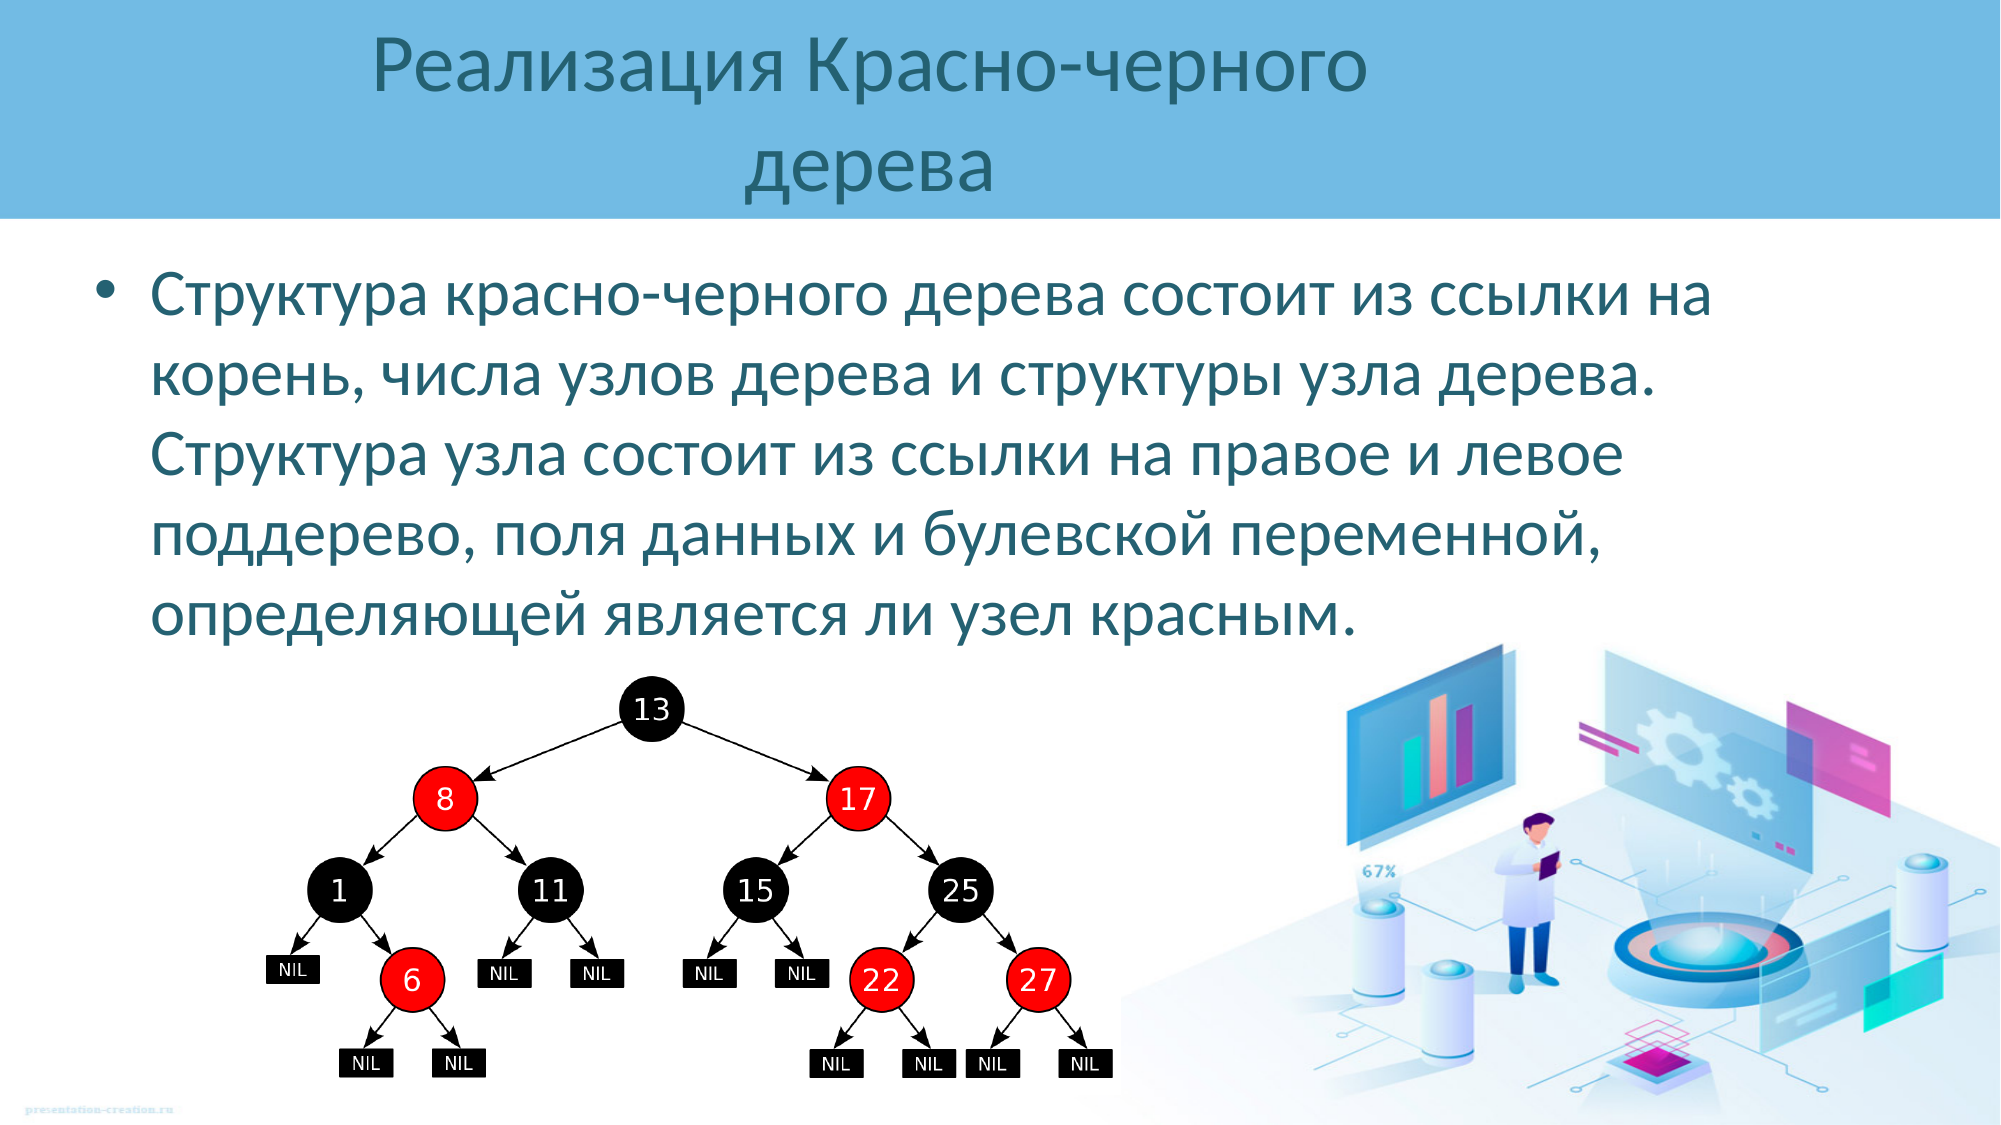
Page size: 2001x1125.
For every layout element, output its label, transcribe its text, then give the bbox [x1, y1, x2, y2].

list Структура красно-черного дерева состоит из ссылки на корень, числа узлов дерева и структуры узла дерева. Структура узла состоит из ссылки на правое и левое поддерево, поля данных и булевской переменной, определяющей является ли узел красным. [78, 240, 1832, 950]
picture [0, 0, 2001, 1125]
title Реализация Красно-черного дерева [300, 0, 1442, 217]
